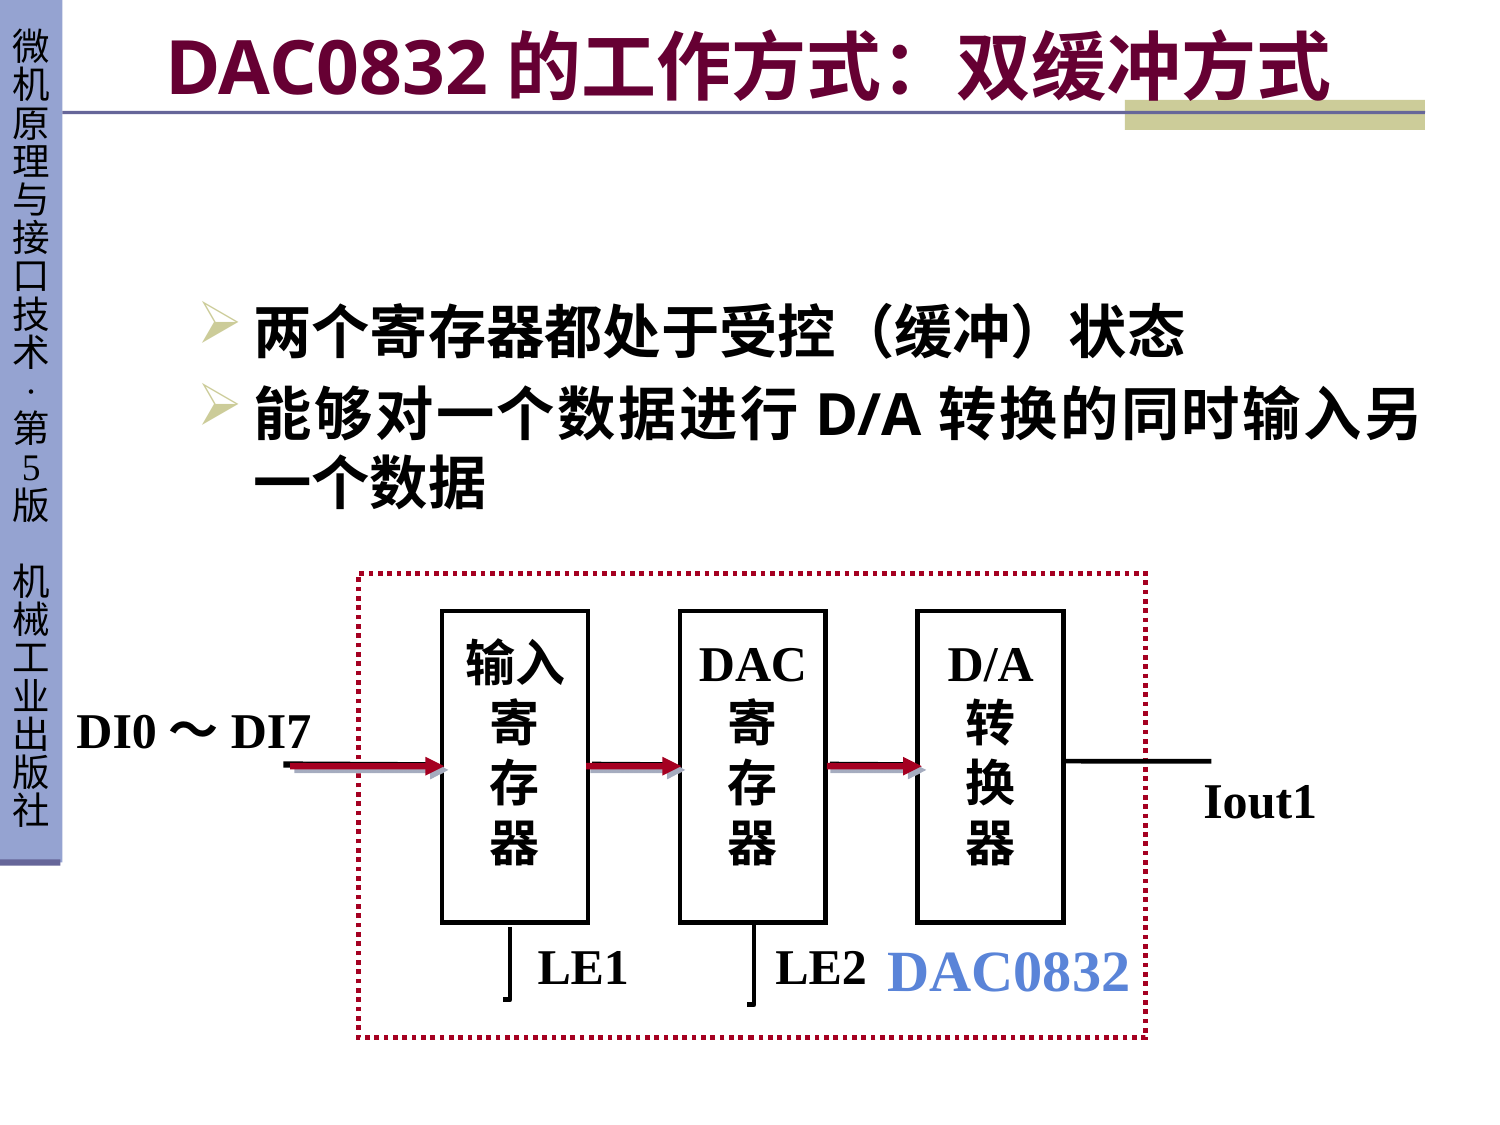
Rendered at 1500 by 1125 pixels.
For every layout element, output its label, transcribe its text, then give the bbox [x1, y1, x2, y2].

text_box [56, 573, 1333, 1038]
list 两个寄存器都处于受控（缓冲）状态 能够对一个数据进行D/A转换的同时输入另一个数据 [182, 287, 1438, 532]
title DAC0832的工作方式：双缓冲方式 [149, 24, 1426, 105]
